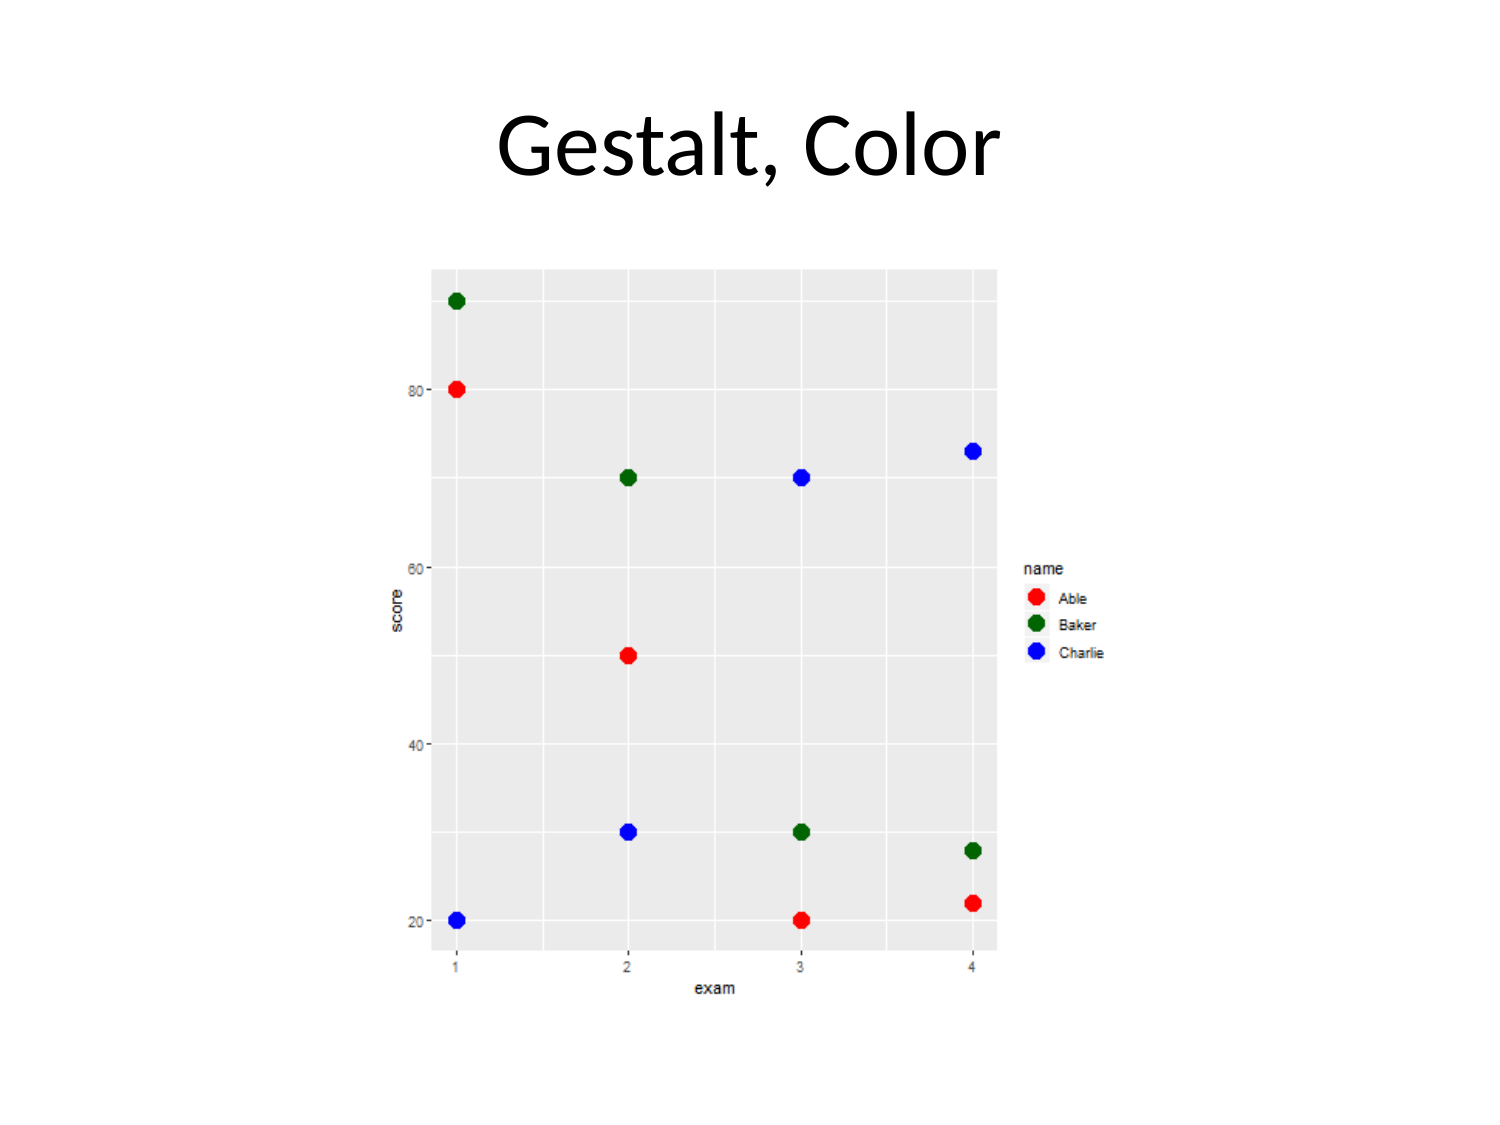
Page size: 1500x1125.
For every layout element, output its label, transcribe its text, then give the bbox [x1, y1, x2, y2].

title Gestalt, Color [75, 45, 1425, 233]
picture [378, 262, 1122, 1005]
